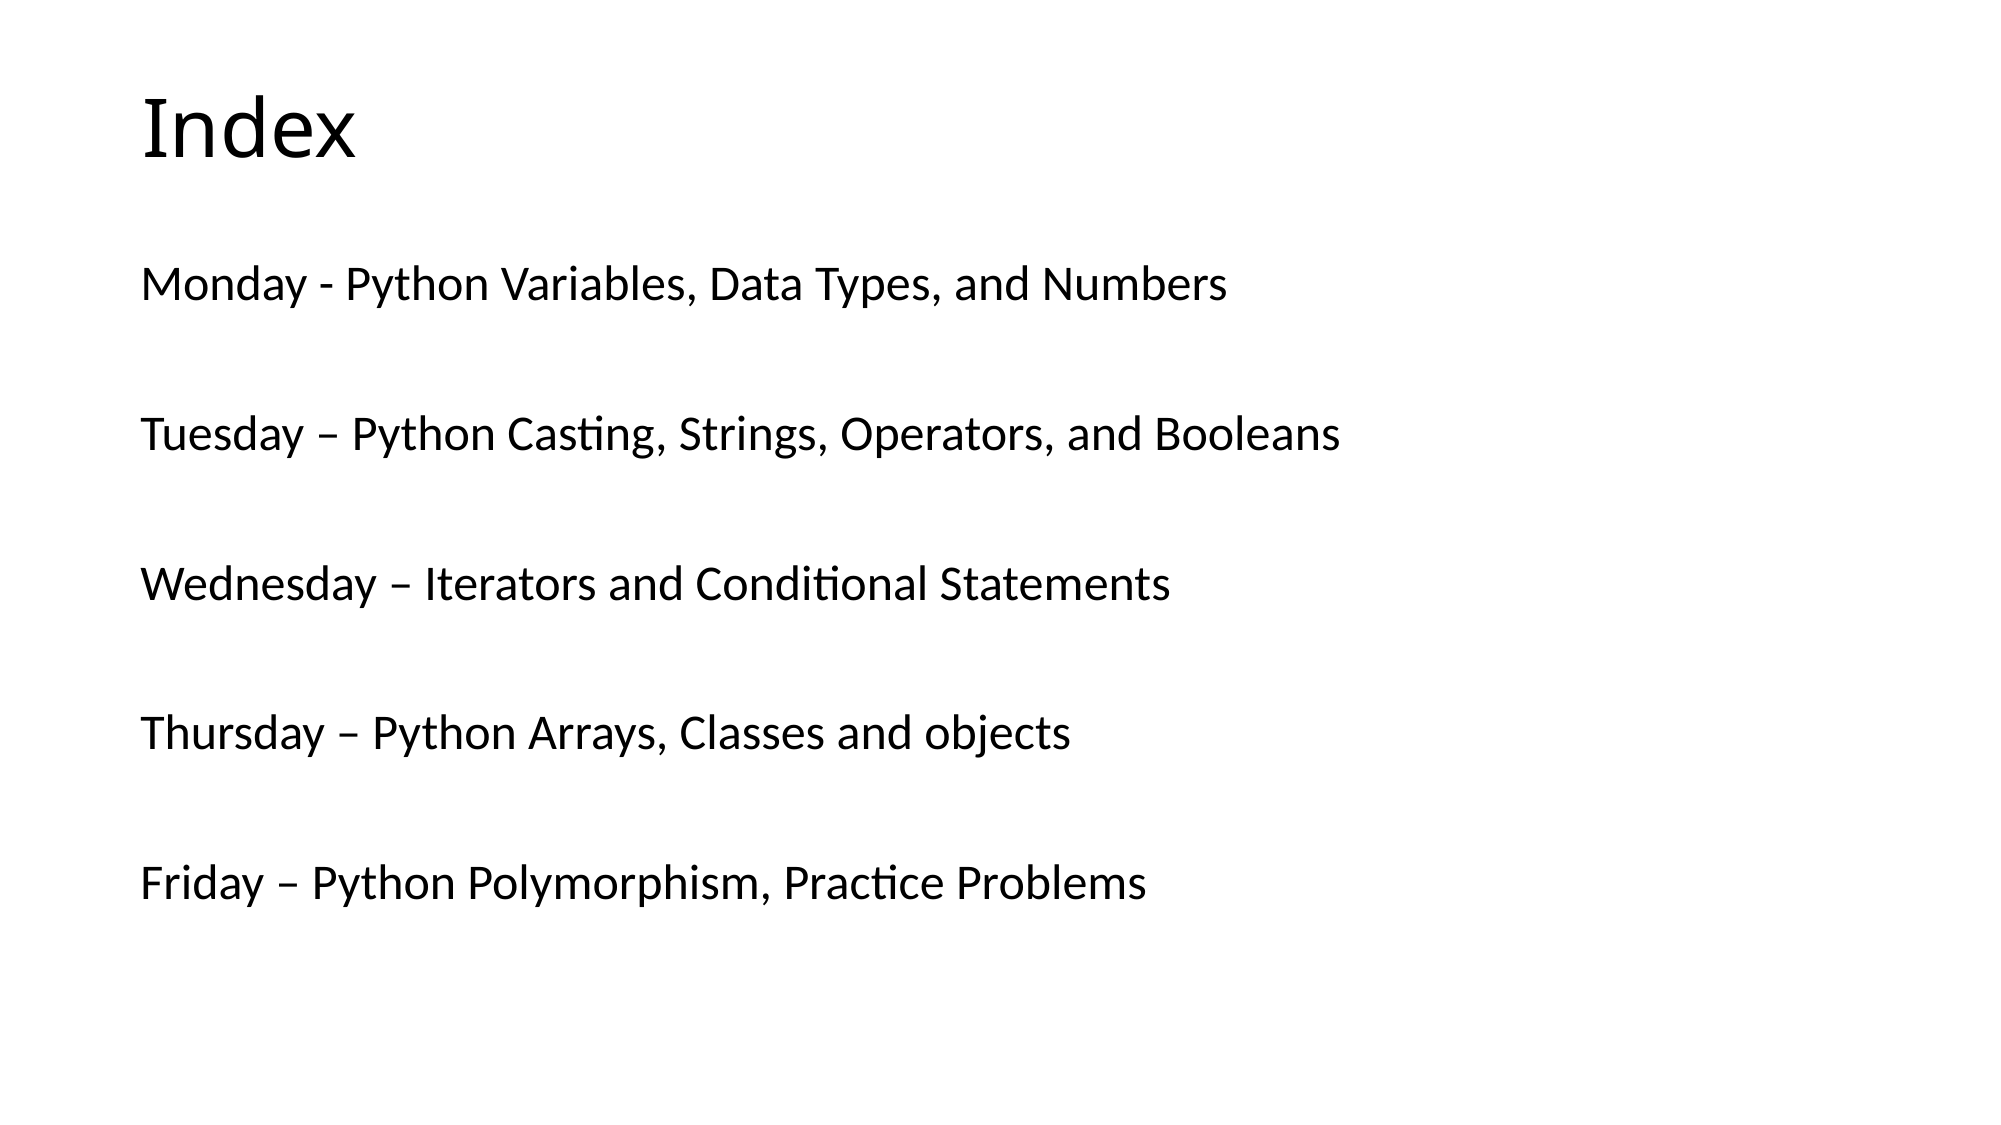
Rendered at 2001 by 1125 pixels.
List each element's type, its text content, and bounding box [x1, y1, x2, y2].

subtitle Monday - Python Variables, Data Types, and Numbers Tuesday – Python Casting, Strings, Operators, and Booleans Wednesday – Iterators and Conditional Statements Thursday – Python Arrays, Classes and objects Friday – Python Polymorphism, Practice Problems [125, 250, 1749, 930]
title Index [0, 79, 543, 183]
